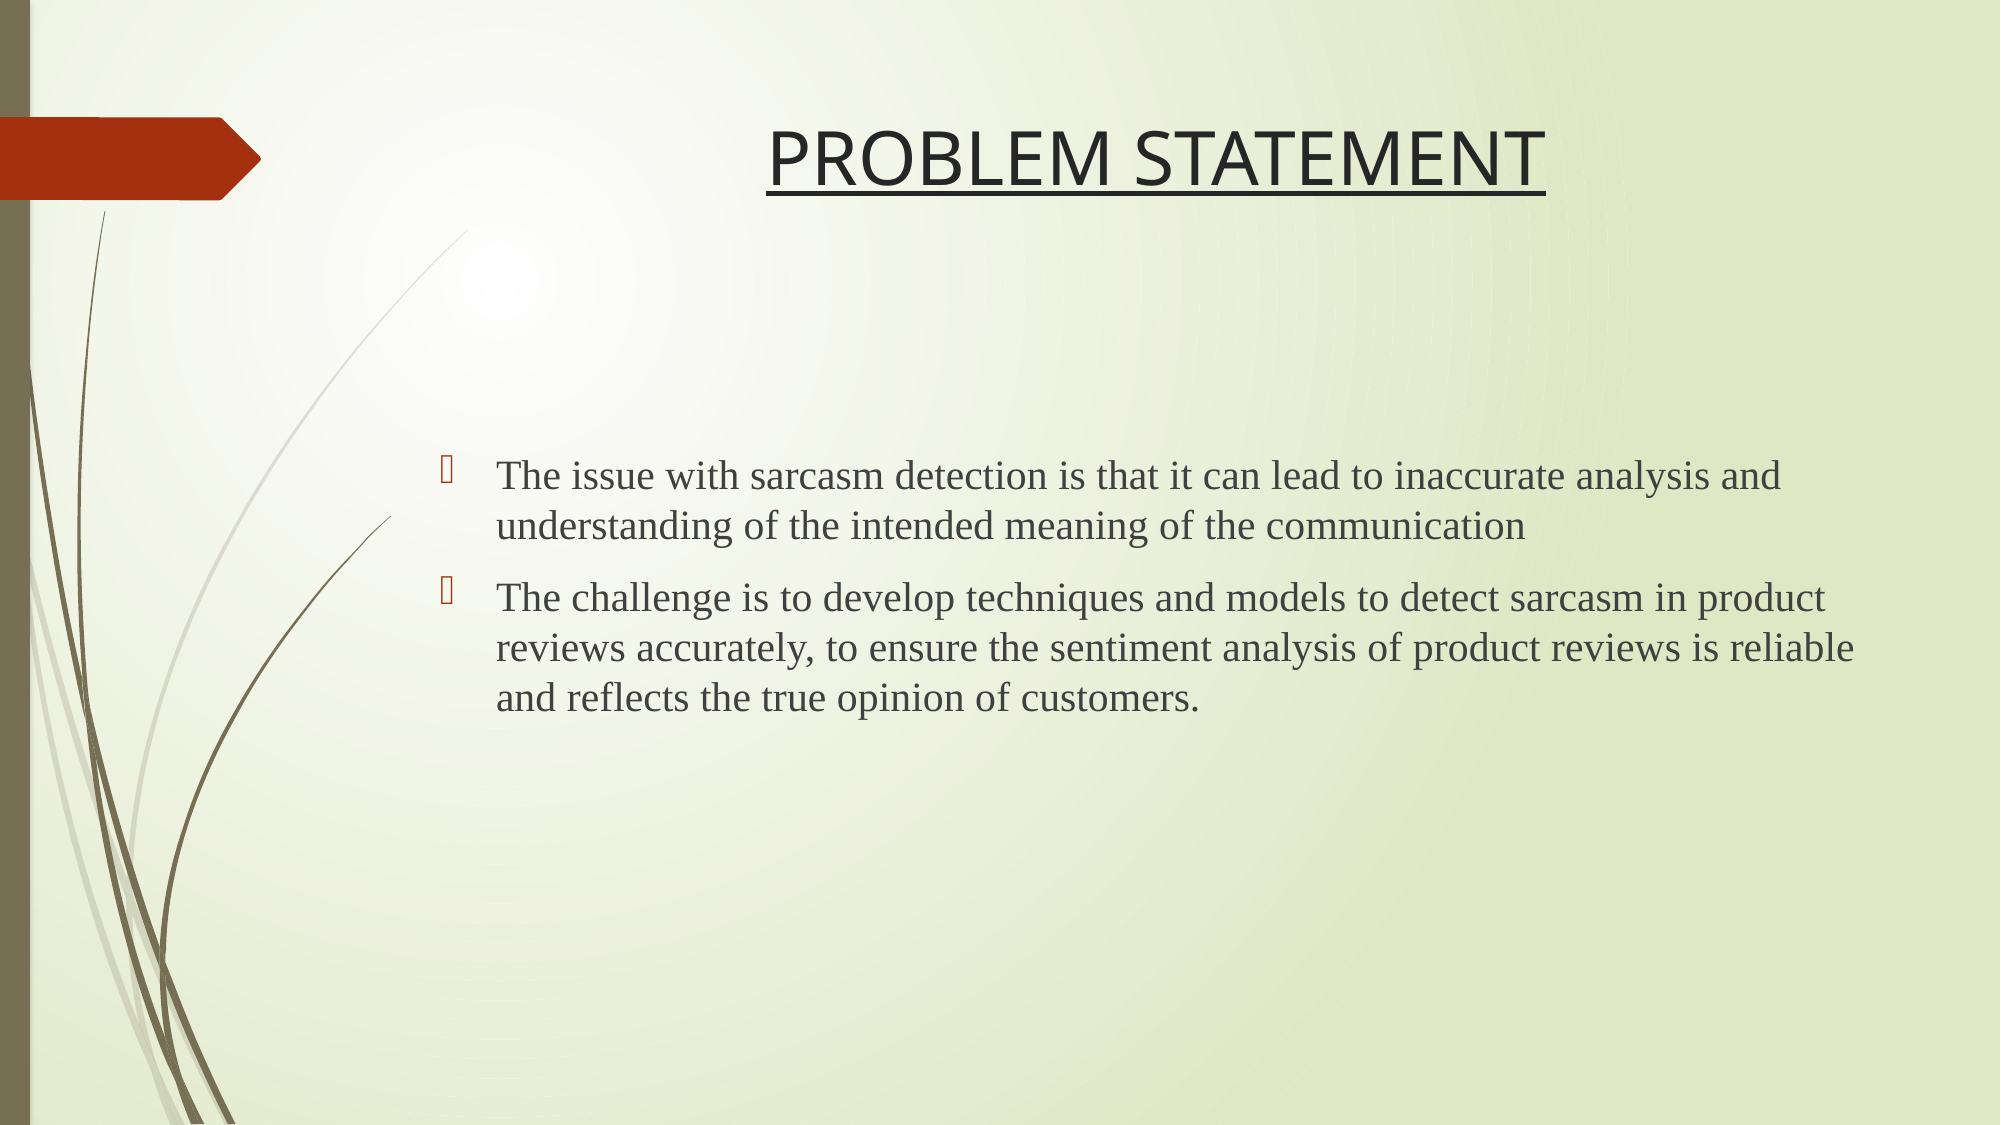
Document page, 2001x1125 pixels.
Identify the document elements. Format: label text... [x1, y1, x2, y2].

list The issue with sarcasm detection is that it can lead to inaccurate analysis and understanding of the intended meaning of the communication The challenge is to develop techniques and models to detect sarcasm in product reviews accurately, to ensure the sentiment analysis of product reviews is reliable and reflects the true opinion of customers. [424, 350, 1888, 970]
title PROBLEM STATEMENT [425, 102, 1888, 313]
